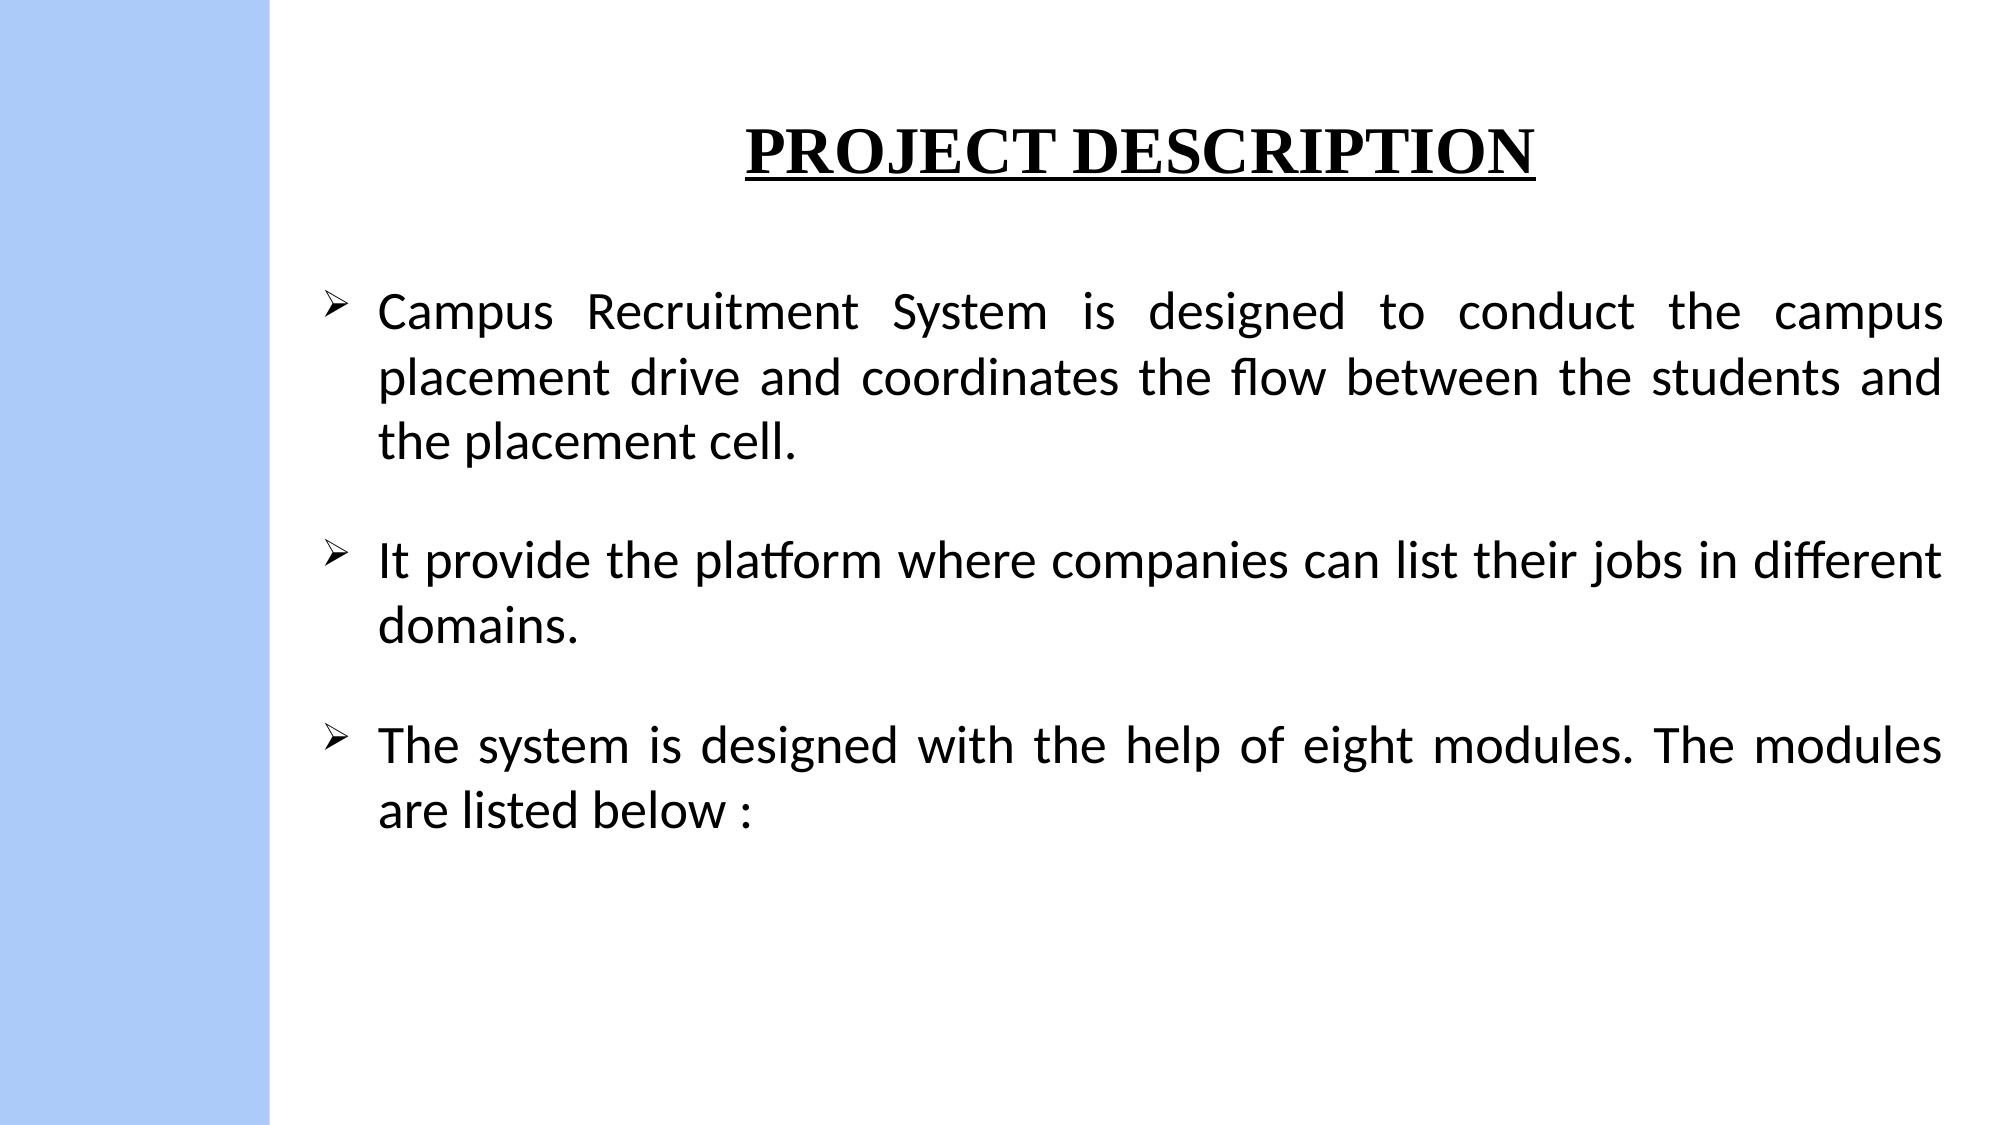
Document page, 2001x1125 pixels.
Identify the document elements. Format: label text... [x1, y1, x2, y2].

list Campus Recruitment System is designed to conduct the campus placement drive and coordinates the flow between the students and the placement cell. It provide the platform where companies can list their jobs in different domains. The system is designed with the help of eight modules. The modules are listed below : [321, 275, 1946, 955]
title PROJECT DESCRIPTION [358, 60, 1924, 187]
